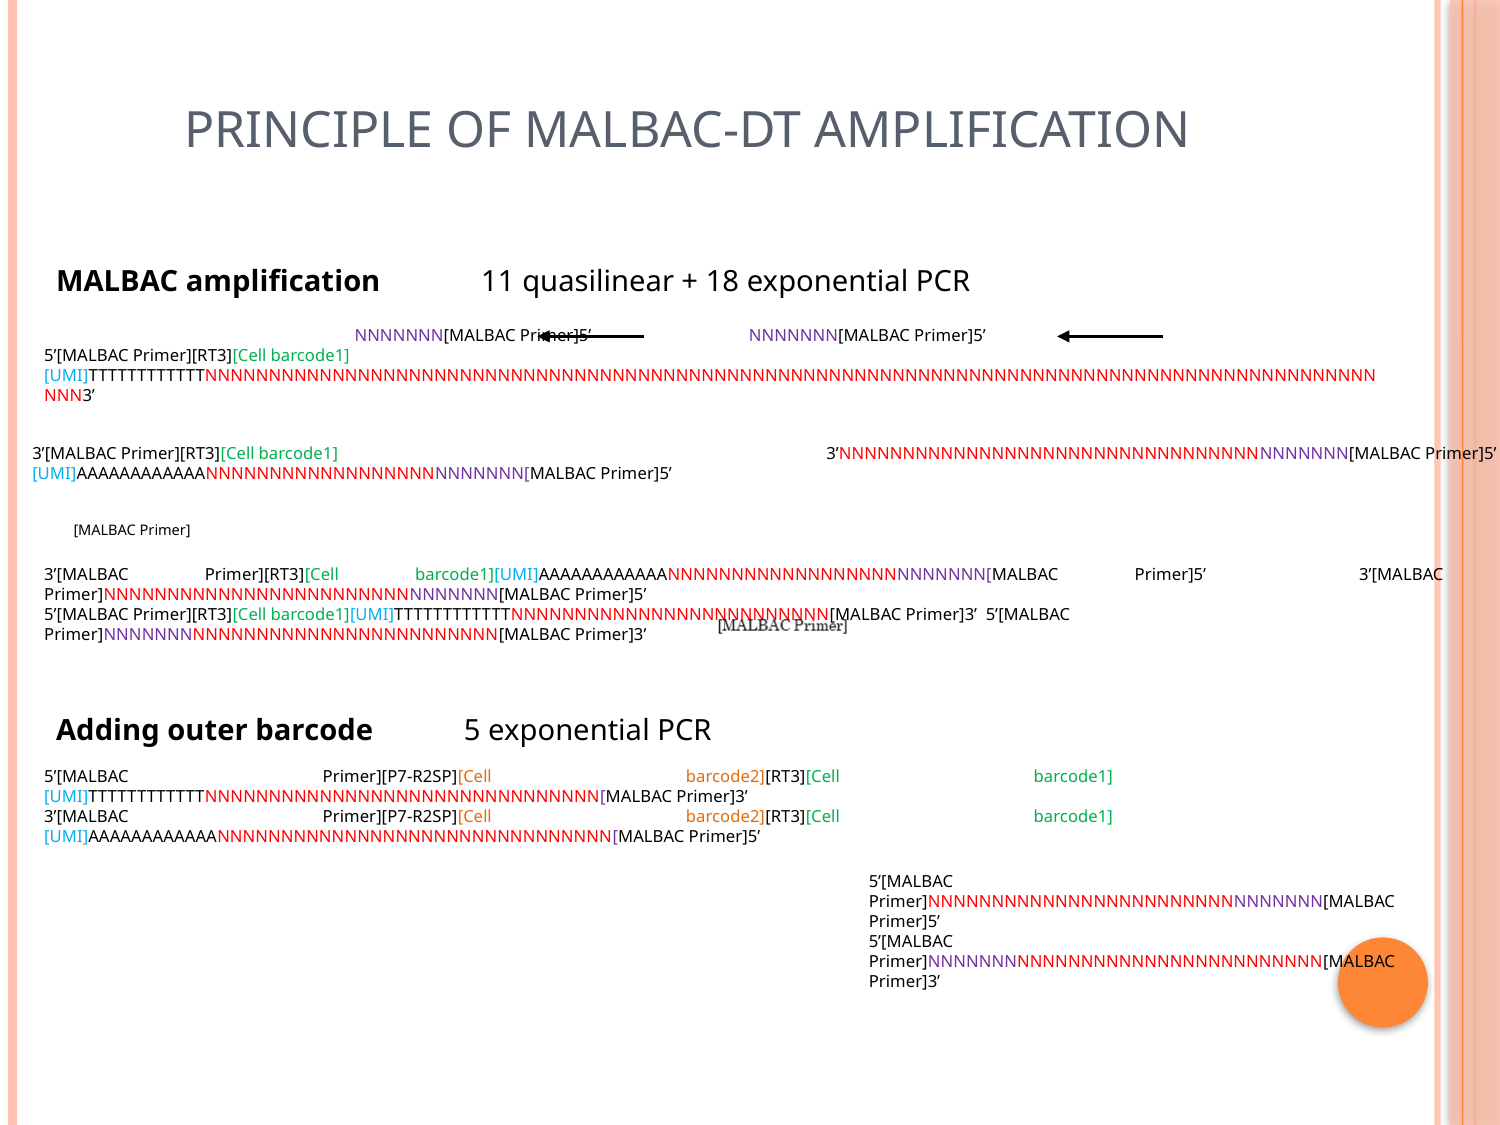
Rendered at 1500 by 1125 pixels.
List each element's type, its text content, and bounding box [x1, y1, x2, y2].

text_box NNNNNNN[MALBAC Primer]5’ NNNNNNN[MALBAC Primer]5’ 5’[MALBAC Primer][RT3][Cell barcode1][UMI]TTTTTTTTTTTTNNNNNNNNNNNNNNNNNNNNNNNNNNNNNNNNNNNNNNNNNNNNNNNNNNNNNNNNNNNNNNNNNNNNNNNNNNNNNNNNNNNNNNNNNNNNNNN3’ [29, 317, 1399, 413]
text_box 11 quasilinear + 18 exponential PCR [466, 255, 1282, 305]
text_box 5 exponential PCR [449, 704, 727, 754]
text_box [MALBAC Primer] [58, 513, 206, 547]
text_box Adding outer barcode [41, 704, 443, 754]
text_box MALBAC amplification [41, 255, 443, 305]
text_box 5’[MALBAC Primer][P7-R2SP][Cell barcode2][RT3][Cell barcode1][UMI]TTTTTTTTTTTTNNNNNNNNNNNNNNNNNNNNNNNNNNNNNNN[MALBAC Primer]3’ 3’[MALBAC Primer][P7-R2SP][Cell barcode2][RT3][Cell barcode1][UMI]AAAAAAAAAAAANNNNNNNNNNNNNNNNNNNNNNNNNNNNNNN[MALBAC Primer]5’ [29, 758, 1128, 853]
text_box 3’[MALBAC Primer][RT3][Cell barcode1][UMI]AAAAAAAAAAAANNNNNNNNNNNNNNNNNNNNNNNNN[MALBAC Primer]5’ 3’[MALBAC Primer]NNNNNNNNNNNNNNNNNNNNNNNNNNNNNNN[MALBAC Primer]5’ 5’[MALBAC Primer][RT3][Cell barcode1][UMI]TTTTTTTTTTTTNNNNNNNNNNNNNNNNNNNNNNNNN[MALBAC Primer]3’ 5’[MALBAC Primer]NNNNNNNNNNNNNNNNNNNNNNNNNNNNNNN[MALBAC Primer]3’ [29, 556, 1459, 652]
text_box 3’[MALBAC Primer][RT3][Cell barcode1][UMI]AAAAAAAAAAAANNNNNNNNNNNNNNNNNNNNNNNNN[MALBAC Primer]5’ [17, 435, 874, 491]
text_box 3’NNNNNNNNNNNNNNNNNNNNNNNNNNNNNNNNNNNNNNNN[MALBAC Primer]5’ [811, 435, 1500, 471]
text_box 5’[MALBAC Primer]NNNNNNNNNNNNNNNNNNNNNNNNNNNNNNN[MALBAC Primer]5’ 5’[MALBAC Primer]NNNNNNNNNNNNNNNNNNNNNNNNNNNNNNN[MALBAC Primer]3’ [853, 863, 1459, 998]
title Principle of MALBAC-DT Amplification [75, 45, 1300, 233]
picture [702, 609, 862, 645]
